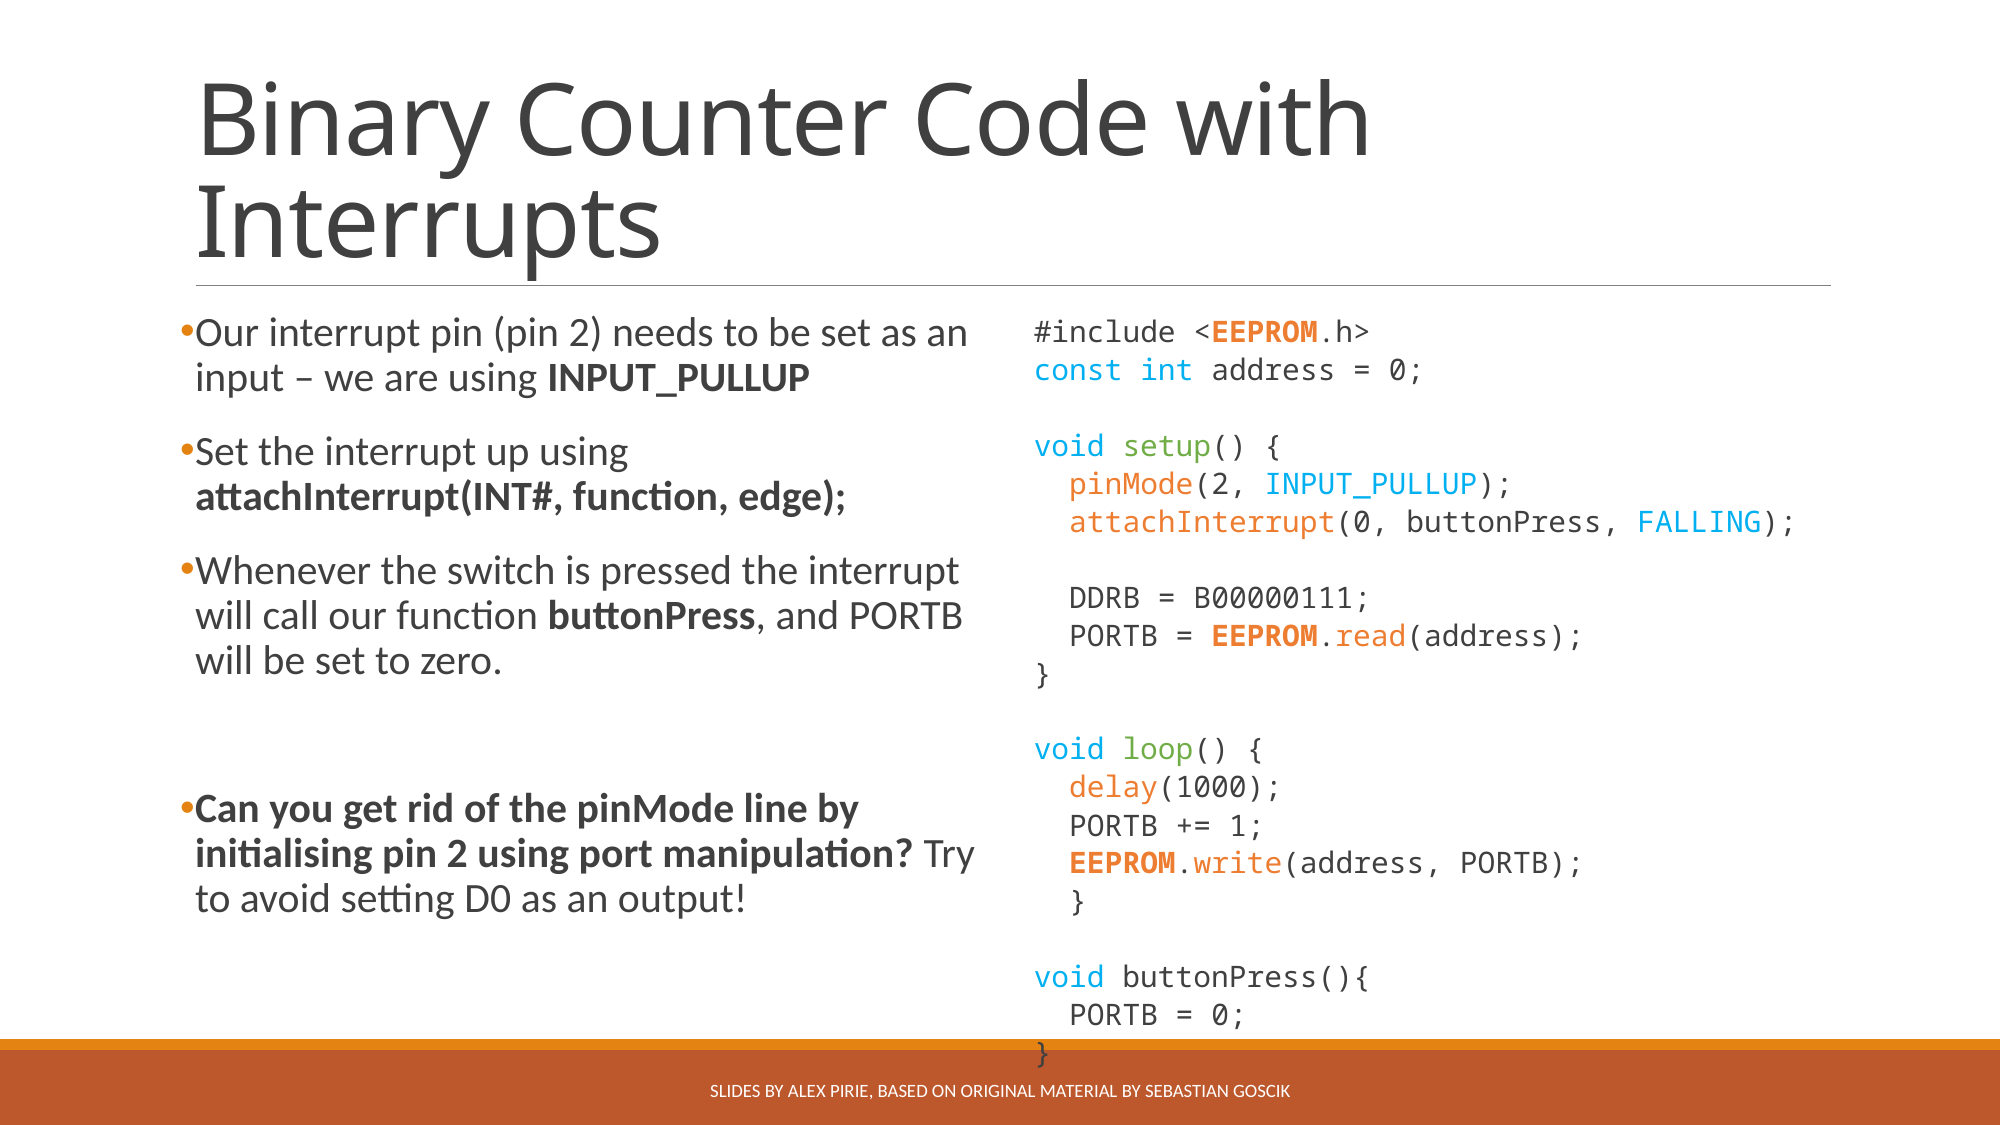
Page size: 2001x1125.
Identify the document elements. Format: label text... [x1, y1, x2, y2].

title Binary Counter Code with Interrupts [180, 47, 1830, 285]
list Our interrupt pin (pin 2) needs to be set as an input – we are using INPUT_PULLUP Set the interrupt up using attachInterrupt(INT#, function, edge); Whenever the switch is pressed the interrupt will call our function buttonPress, and PORTB will be set to zero. Can you get rid of the pinMode line by initialising pin 2 using port manipulation? Try to avoid setting D0 as an output! [180, 302, 990, 1120]
list #include <EEPROM.h> const int address = 0; void setup() { pinMode(2, INPUT_PULLUP); attachInterrupt(0, buttonPress, FALLING); DDRB = B00000111; PORTB = EEPROM.read(address); } void loop() { delay(1000); PORTB += 1; EEPROM.write(address, PORTB); } void buttonPress(){ PORTB = 0; } [1020, 302, 1830, 1090]
footer Slides by Alex Pirie, based on original material by Sebastian Goscik [990, 1059, 1396, 1120]
